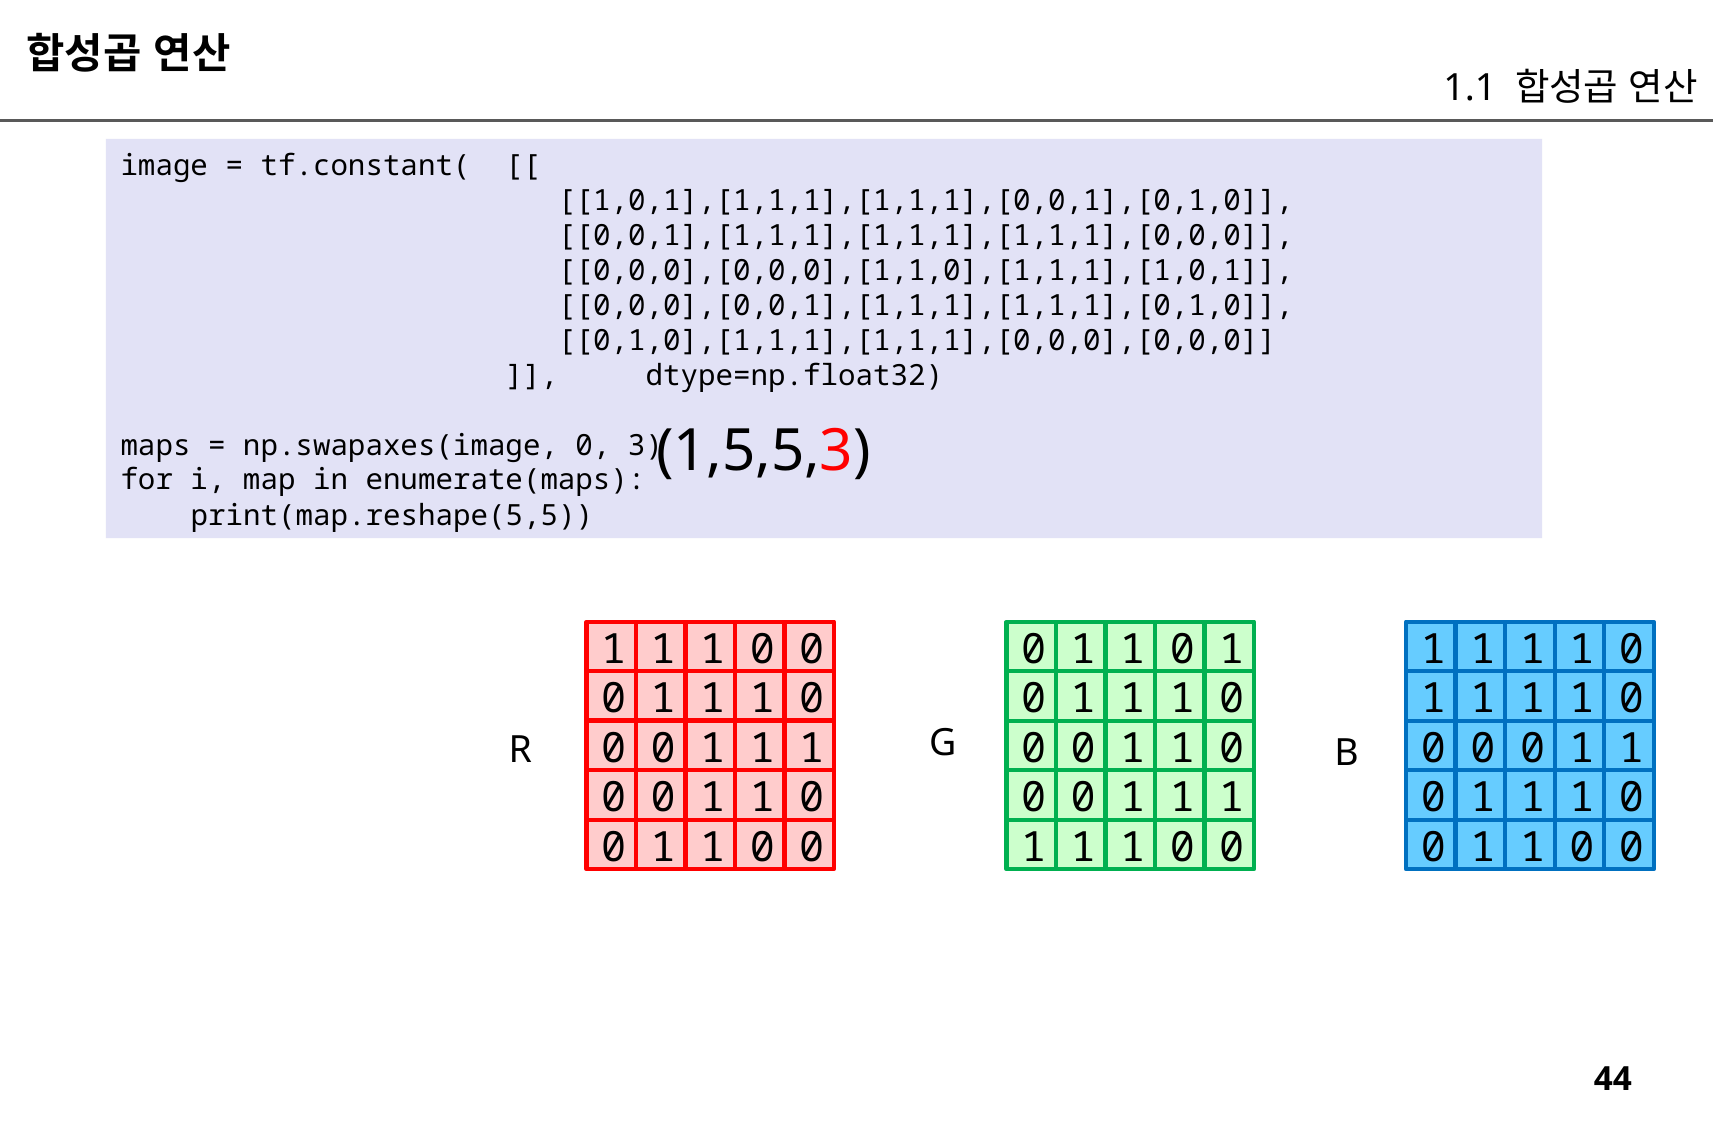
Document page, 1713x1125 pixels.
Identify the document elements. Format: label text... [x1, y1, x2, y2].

text_box 1 [1454, 818, 1503, 871]
text_box B [1319, 720, 1374, 781]
text_box 1 [1202, 768, 1256, 818]
text_box 0 [1404, 719, 1454, 768]
text_box 1 [683, 818, 733, 871]
text_box 0 [1153, 620, 1202, 669]
text_box 0 [584, 818, 634, 871]
text_box 1 [733, 719, 782, 768]
text_box 1 [1553, 669, 1602, 719]
text_box 1 [782, 719, 836, 768]
text_box 0 [782, 669, 836, 719]
text_box 1 [1503, 669, 1553, 719]
text_box 0 [1404, 818, 1454, 871]
text_box 0 [1004, 719, 1054, 768]
text_box 0 [1004, 768, 1054, 818]
text_box 1 [1103, 719, 1153, 768]
text_box 1 [1103, 818, 1153, 871]
text_box 1 [634, 669, 683, 719]
text_box 0 [782, 768, 836, 818]
text_box 1 [1054, 818, 1103, 871]
text_box 1 [683, 669, 733, 719]
text_box 1 [1503, 620, 1553, 669]
text_box 1 [1454, 620, 1503, 669]
text_box 0 [634, 719, 683, 768]
text_box 1 [1103, 669, 1153, 719]
text_box 0 [1004, 620, 1054, 669]
text_box 0 [1004, 669, 1054, 719]
text_box 1 [733, 768, 782, 818]
text_box R [493, 717, 547, 778]
text_box 1 [1153, 768, 1202, 818]
text_box (1,5,5,3) [641, 404, 886, 490]
text_box 0 [1202, 669, 1256, 719]
text_box 0 [1202, 719, 1256, 768]
text_box 0 [1054, 719, 1103, 768]
text_box 1 [1054, 669, 1103, 719]
text_box 0 [733, 620, 782, 669]
text_box 0 [1503, 719, 1553, 768]
text_box 1 [1454, 669, 1503, 719]
text_box 1 [1202, 620, 1256, 669]
text_box 1 [1404, 669, 1454, 719]
text_box 0 [634, 768, 683, 818]
text_box 1 [733, 669, 782, 719]
text_box 1 [683, 719, 733, 768]
text_box 0 [584, 719, 634, 768]
text_box 1 [1553, 620, 1602, 669]
text_box 1 [1153, 669, 1202, 719]
text_box 1 [1553, 768, 1602, 818]
text_box 0 [1454, 719, 1503, 768]
text_box 0 [782, 620, 836, 669]
text_box 1 [1103, 620, 1153, 669]
text_box 1 [1004, 818, 1054, 871]
text_box 0 [1602, 768, 1656, 818]
text_box 0 [1553, 818, 1602, 871]
text_box 0 [584, 768, 634, 818]
text_box 1 [1553, 719, 1602, 768]
text_box image = tf.constant( [[ [[1,0,1],[1,1,1],[1,1,1],[0,0,1],[0,1,0]], [[0,0,1],[1,1,1],[1,1,1],[1,1,1],[0,0,0]], [[0,0,0],[0,0,0],[1,1,0],[1,1,1],[1,0,1]], [[0,0,0],[0,0,1],[1,1,1],[1,1,1],[0,1,0]], [[0,1,0],[1,1,1],[1,1,1],[0,0,0],[0,0,0]] ]], dtype=np.float32) maps = np.swapaxes(image, 0, 3) for i, map in enumerate(maps): print(map.reshape(5,5)) [105, 138, 1543, 539]
text_box 1.1 합성곱 연산 [916, 44, 1713, 111]
text_box 0 [1202, 818, 1256, 871]
text_box 0 [584, 669, 634, 719]
text_box 0 [733, 818, 782, 871]
text_box 1 [1054, 620, 1103, 669]
text_box 1 [1404, 620, 1454, 669]
text_box 1 [634, 818, 683, 871]
text_box 1 [683, 620, 733, 669]
text_box 1 [634, 620, 683, 669]
text_box G [914, 710, 972, 771]
text_box 1 [584, 620, 634, 669]
text_box 0 [782, 818, 836, 871]
text_box 0 [1602, 620, 1656, 669]
text_box 0 [1404, 768, 1454, 818]
text_box 합성곱 연산 [11, 13, 983, 80]
text_box 1 [1503, 818, 1553, 871]
text_box 1 [1454, 768, 1503, 818]
text_box 1 [1103, 768, 1153, 818]
text_box 1 [1602, 719, 1656, 768]
text_box 1 [683, 768, 733, 818]
text_box 1 [1153, 719, 1202, 768]
text_box 1 [1503, 768, 1553, 818]
text_box 0 [1602, 669, 1656, 719]
text_box 0 [1153, 818, 1202, 871]
text_box 0 [1602, 818, 1656, 871]
text_box 0 [1054, 768, 1103, 818]
